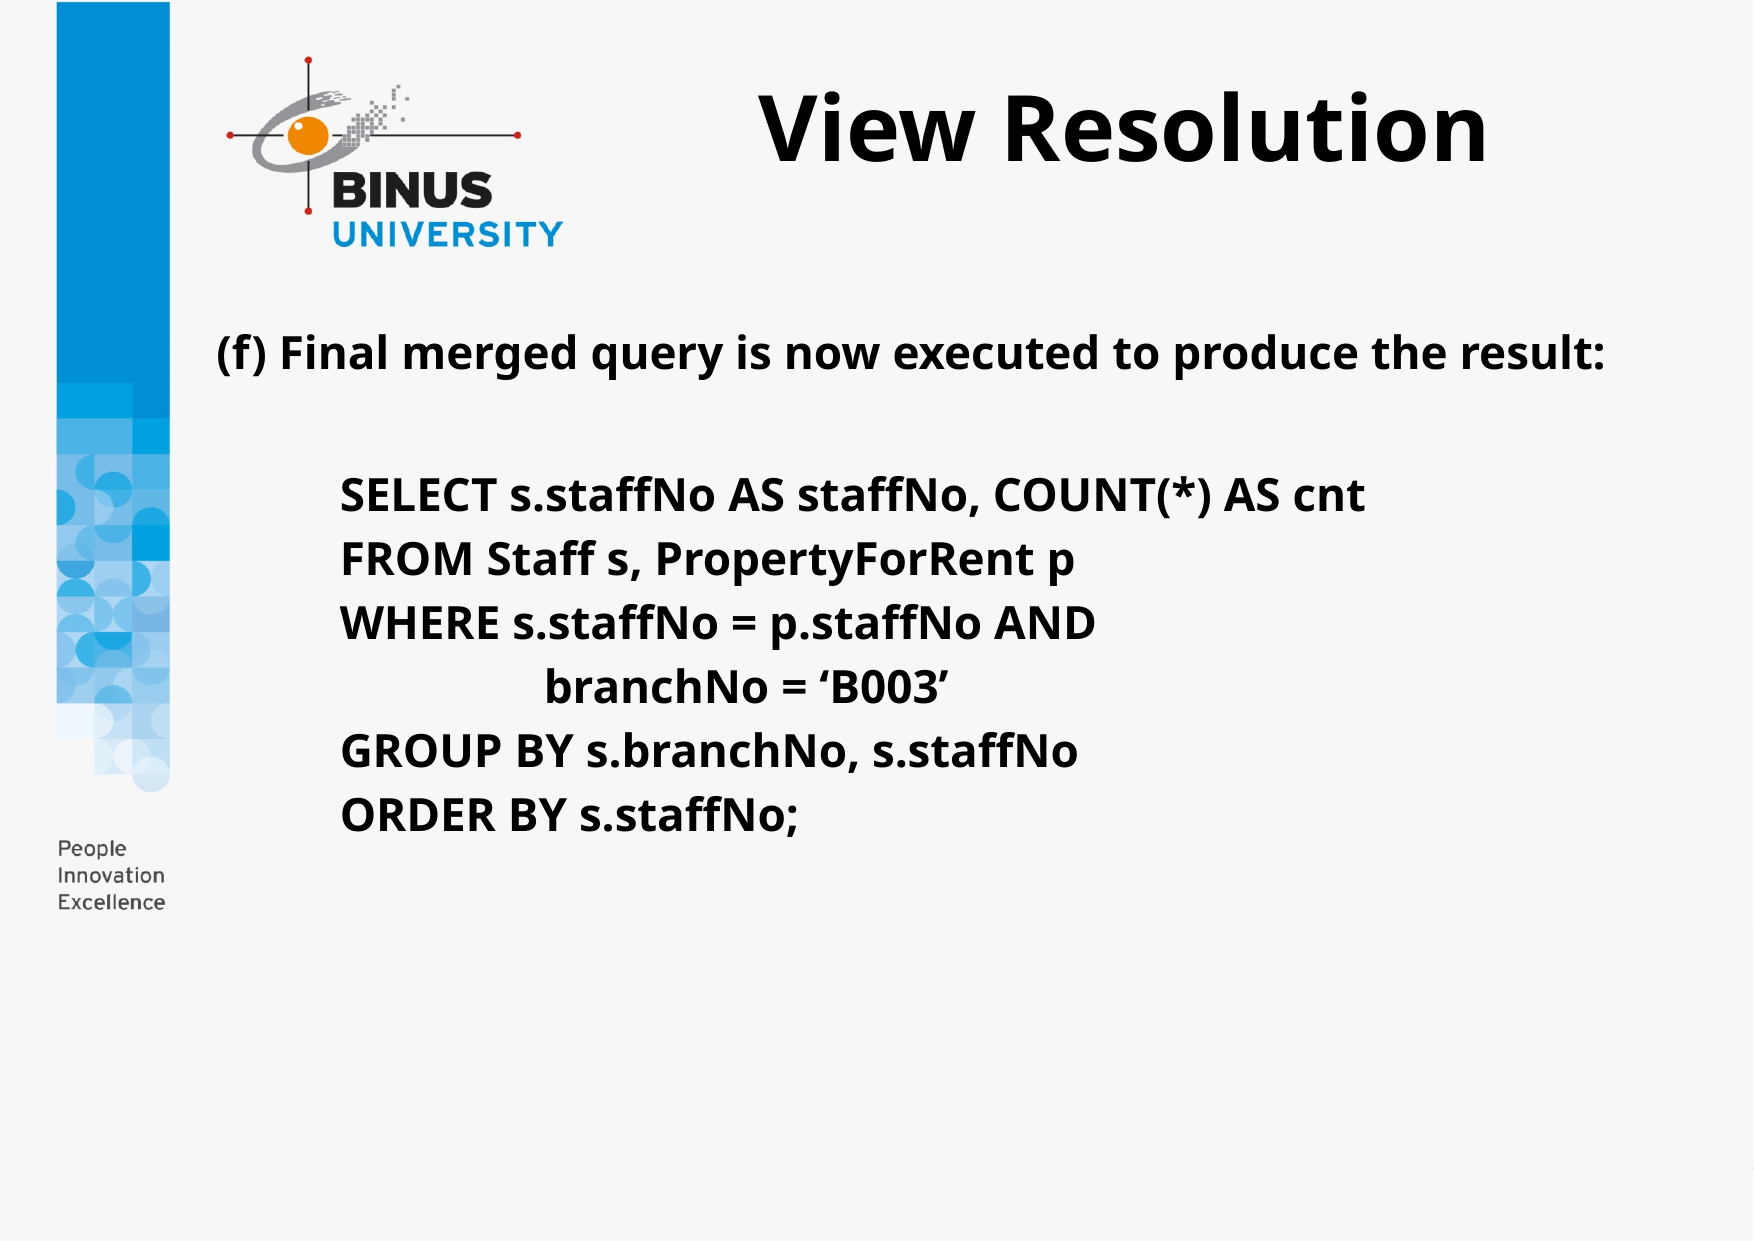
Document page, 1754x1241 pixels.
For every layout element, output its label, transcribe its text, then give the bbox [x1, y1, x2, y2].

list (f) Final merged query is now executed to produce the result: SELECT s.staffNo AS staffNo, COUNT(*) AS cnt FROM Staff s, PropertyForRent p WHERE s.staffNo = p.staffNo AND branchNo = ‘B003’ GROUP BY s.branchNo, s.staffNo ORDER BY s.staffNo; [201, 316, 1728, 1070]
picture [0, 0, 1754, 933]
title View Resolution [614, 74, 1636, 175]
